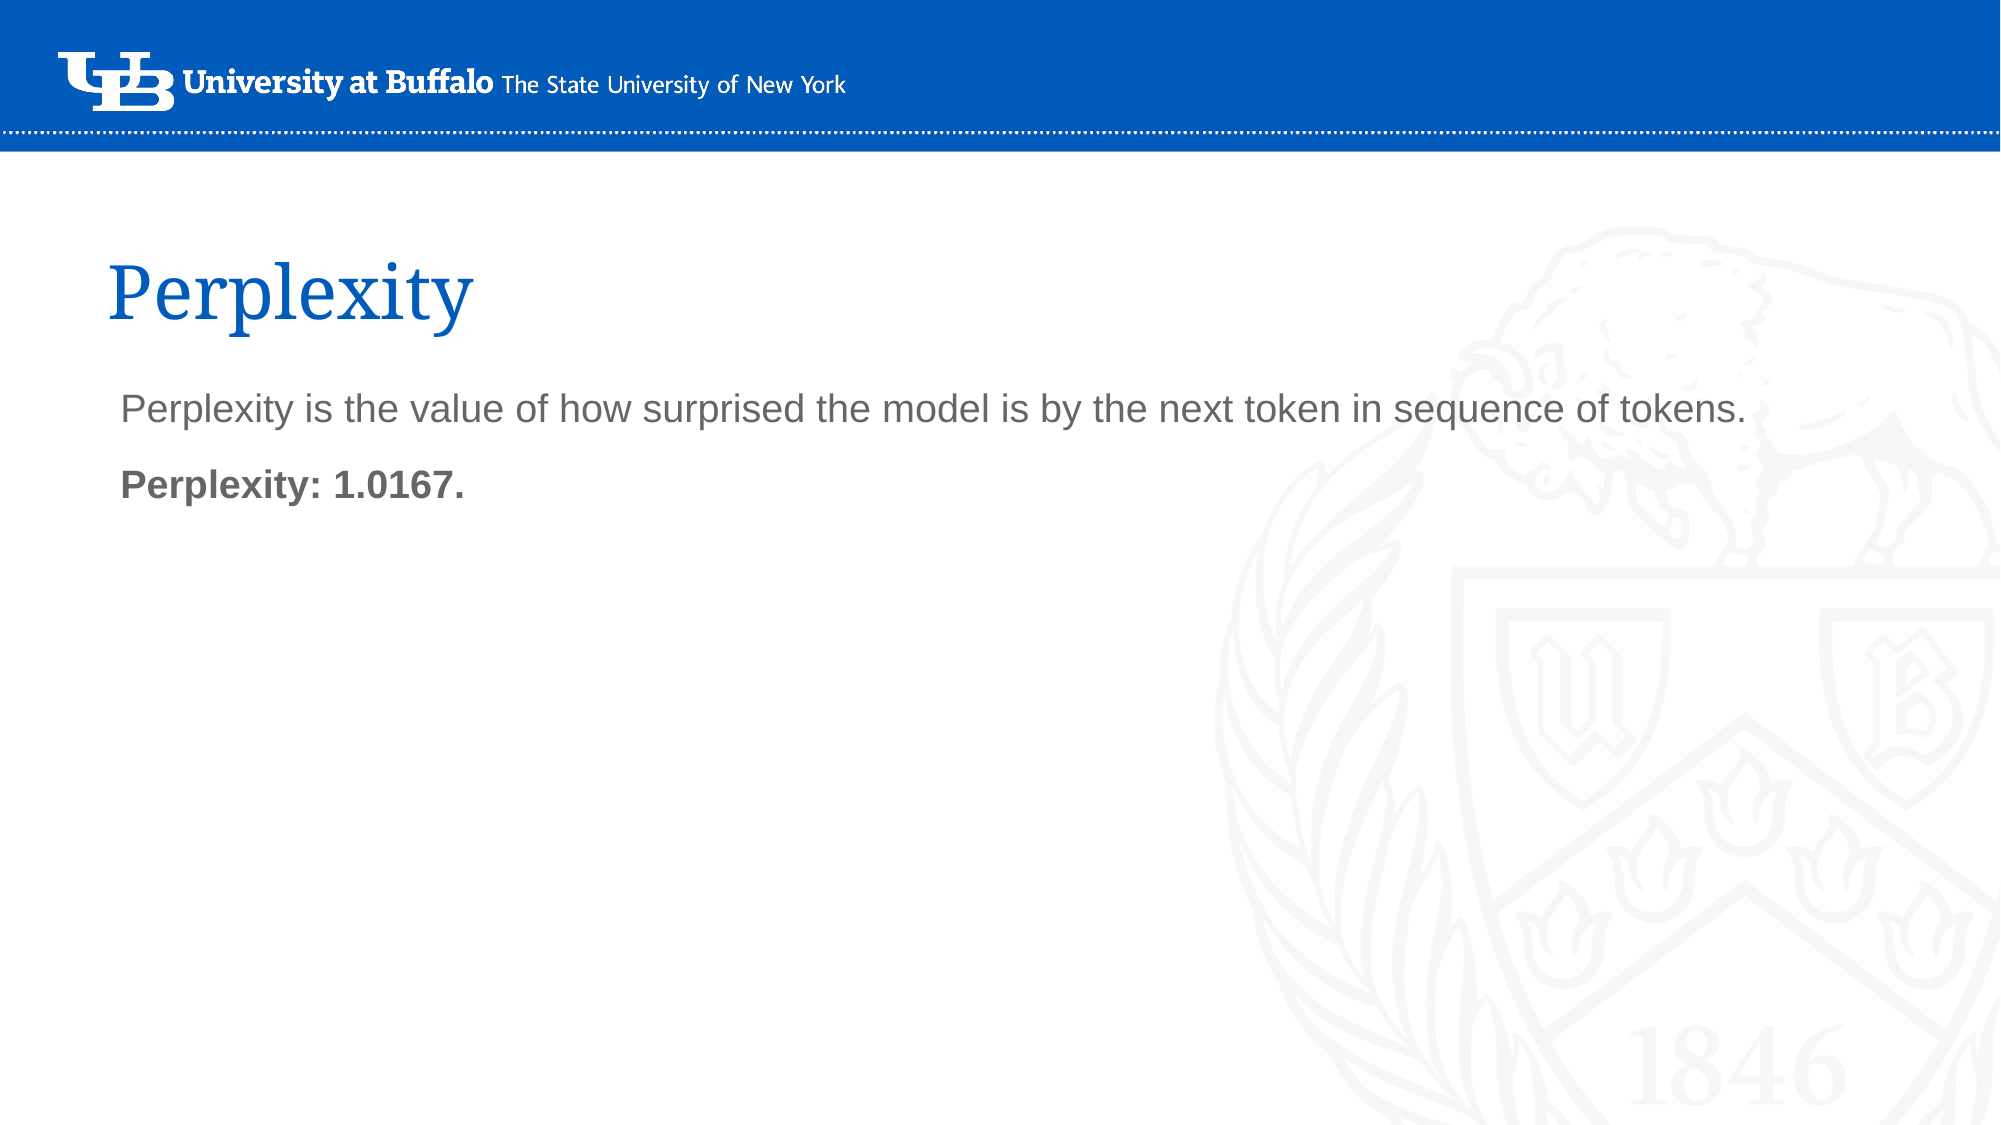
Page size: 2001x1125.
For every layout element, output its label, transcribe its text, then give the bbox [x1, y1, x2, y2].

title Perplexity [93, 140, 1234, 343]
picture [0, 0, 2001, 1125]
list Perplexity is the value of how surprised the model is by the next token in sequence of tokens. Perplexity: 1.0167. [105, 361, 1912, 1012]
